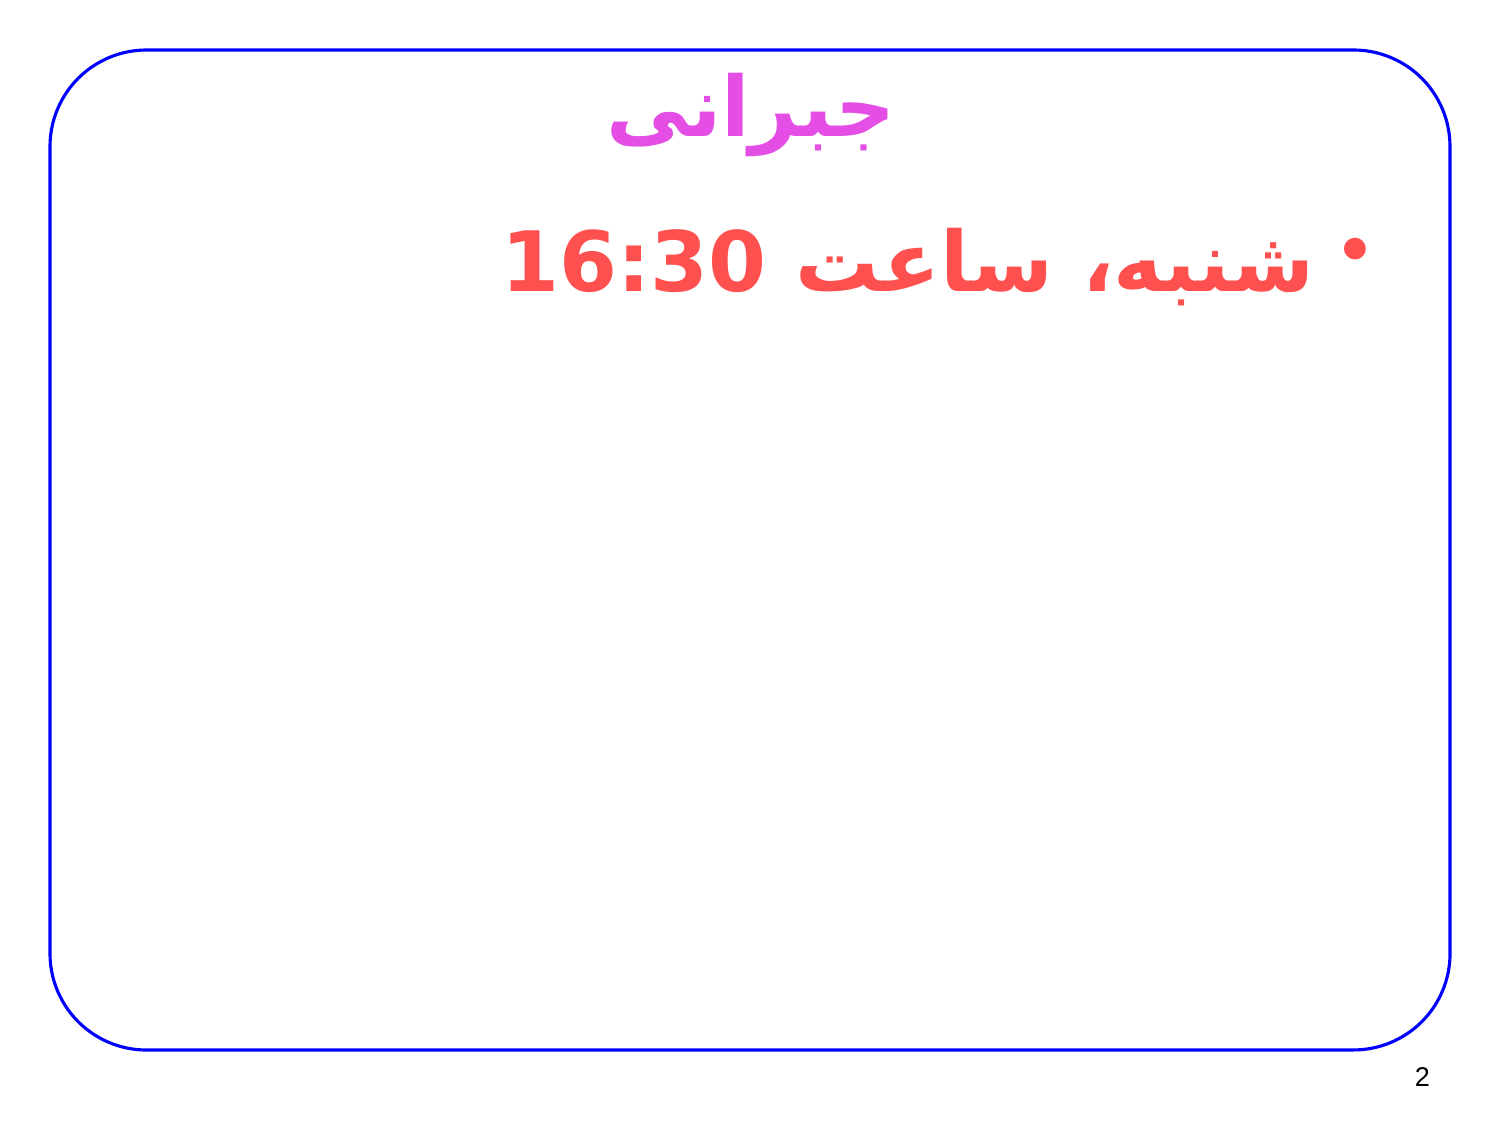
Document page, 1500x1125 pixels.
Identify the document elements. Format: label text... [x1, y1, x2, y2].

slide_number 2 [1351, 1047, 1444, 1104]
title جبرانی [113, 66, 1389, 140]
list شنبه، ساعت 16:30 [112, 200, 1388, 963]
